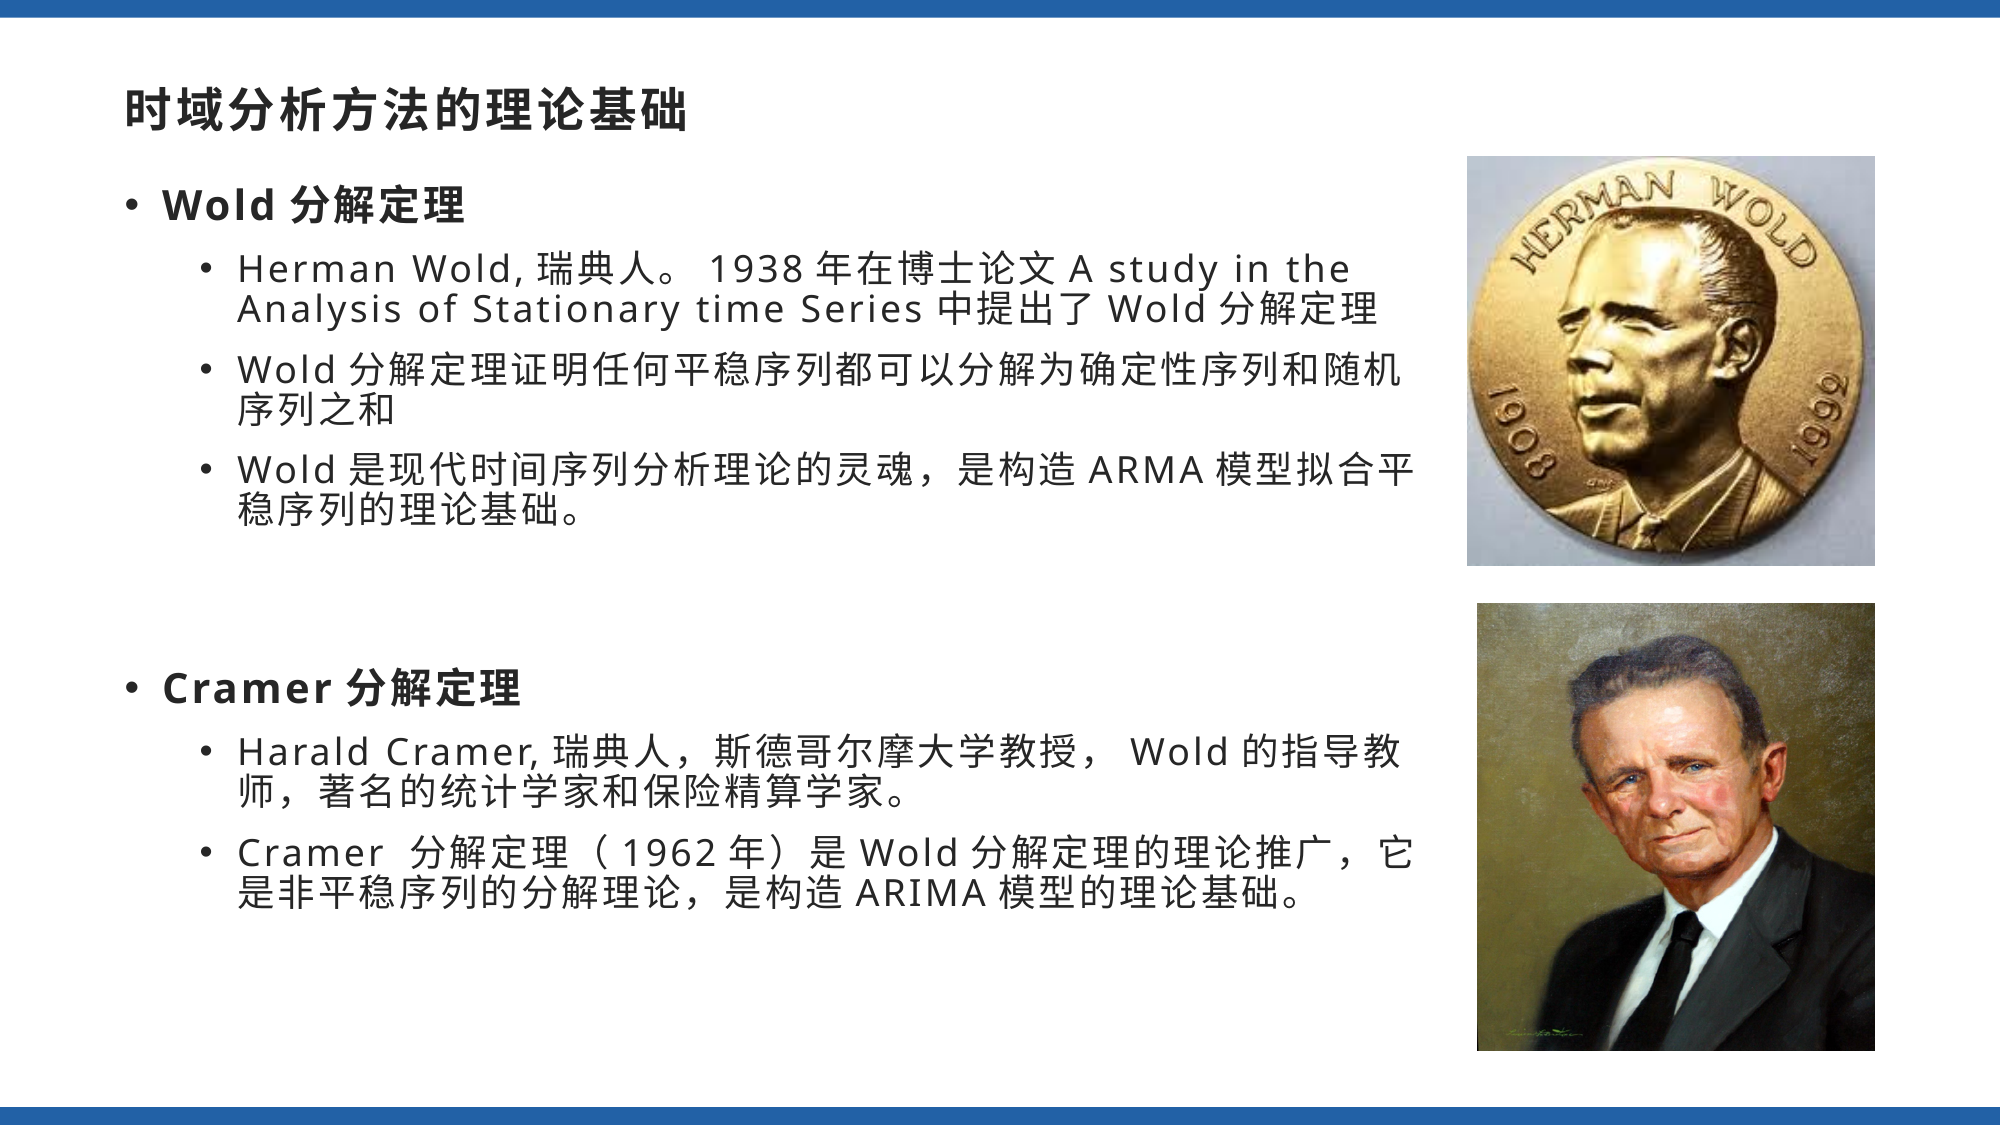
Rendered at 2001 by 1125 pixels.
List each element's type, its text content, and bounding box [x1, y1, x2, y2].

picture [1467, 156, 1875, 566]
picture [1477, 603, 1875, 1051]
list Wold分解定理 Herman Wold,瑞典人。1938年在博士论文A study in the Analysis of Stationary time Series中提出了Wold分解定理 Wold分解定理证明任何平稳序列都可以分解为确定性序列和随机序列之和 Wold是现代时间序列分析理论的灵魂，是构造ARMA模型拟合平稳序列的理论基础。 Cramer分解定理 Harald Cramer,瑞典人，斯德哥尔摩大学教授，Wold的指导教师，著名的统计学家和保险精算学家。 Cramer 分解定理（1962年）是Wold分解定理的理论推广，它是非平稳序列的分解理论，是构造ARIMA模型的理论基础。 [109, 156, 1447, 1041]
title 时域分析方法的理论基础 [109, 72, 1891, 146]
